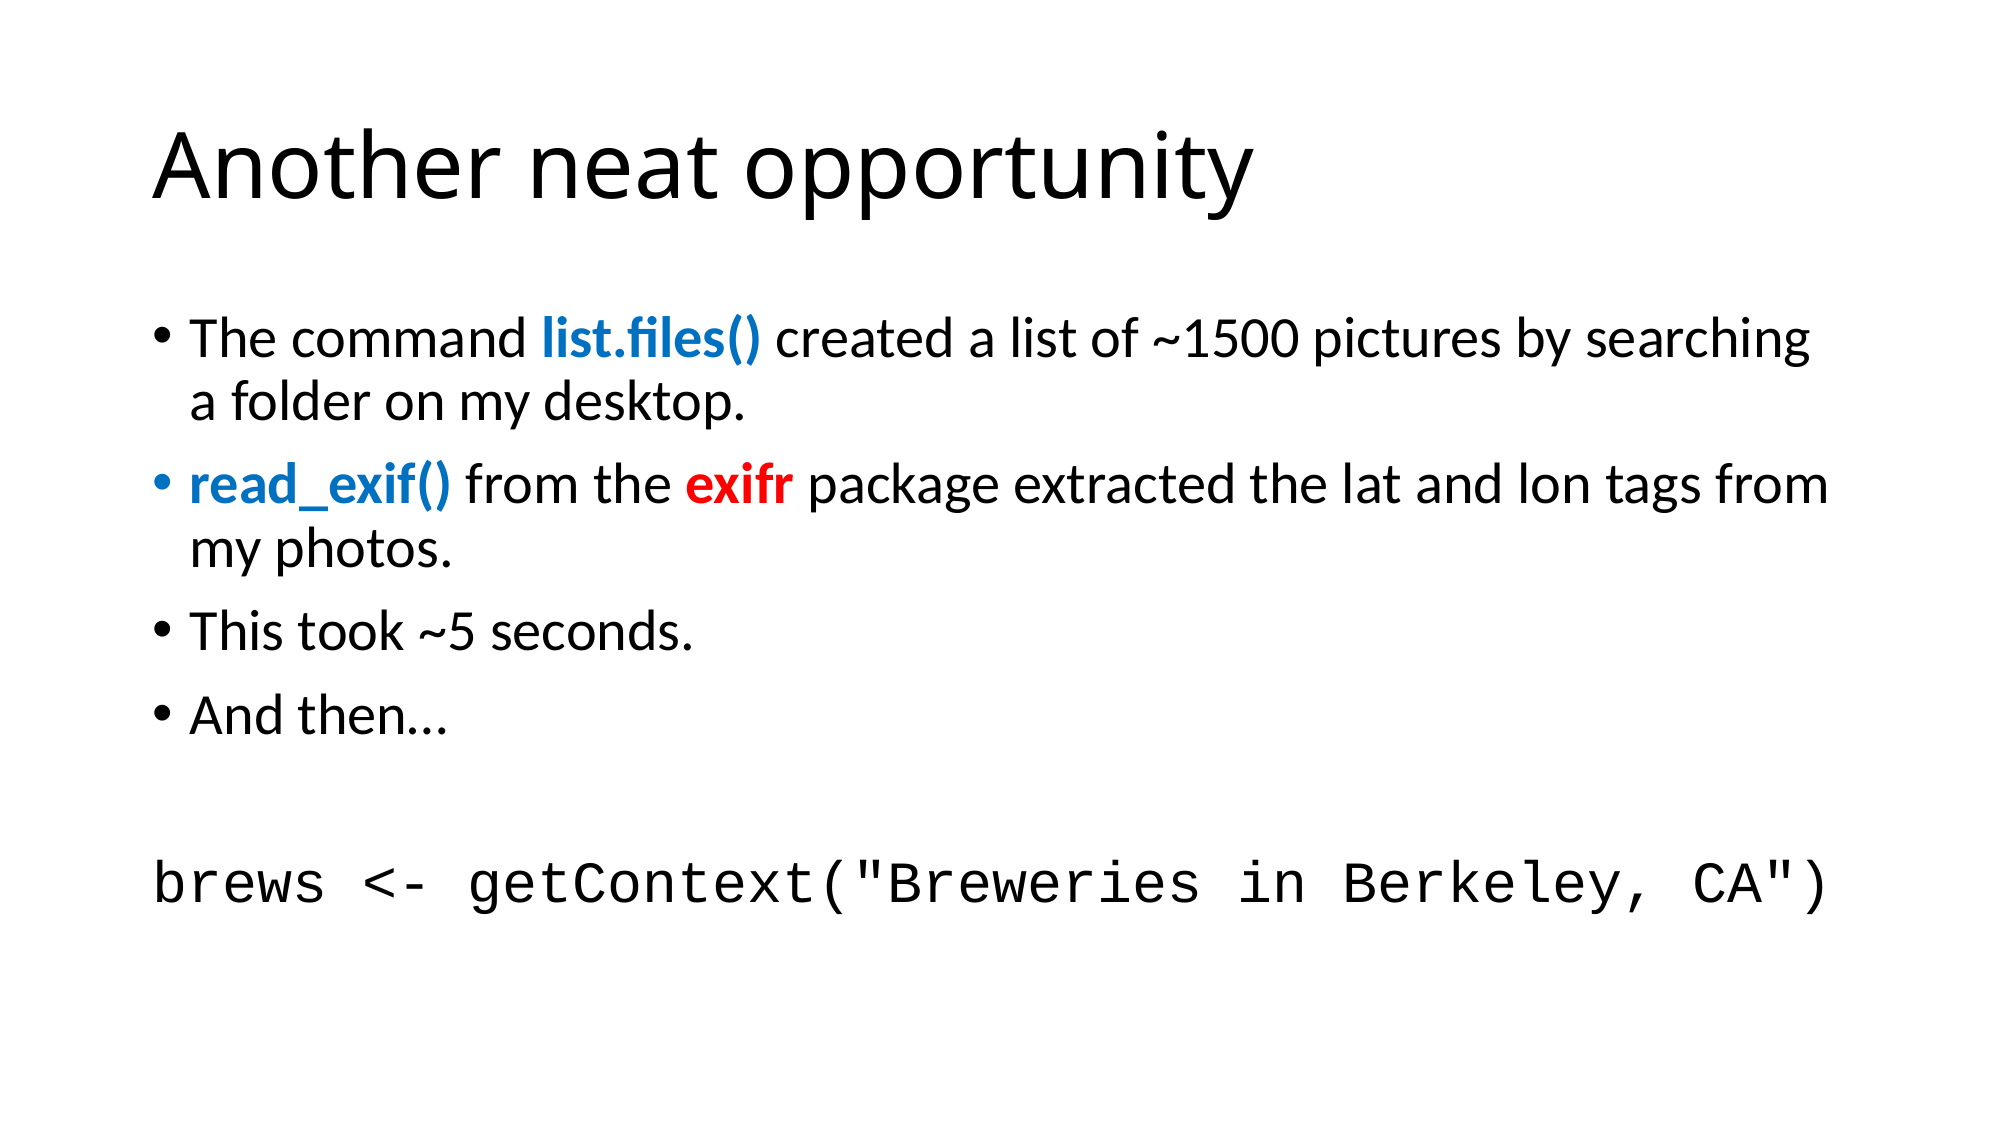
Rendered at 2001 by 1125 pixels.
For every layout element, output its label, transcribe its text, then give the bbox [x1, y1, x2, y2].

title Another neat opportunity [137, 59, 1863, 278]
list The command list.files() created a list of ~1500 pictures by searching a folder on my desktop. read_exif() from the exifr package extracted the lat and lon tags from my photos. This took ~5 seconds. And then… brews <- getContext("Breweries in Berkeley, CA") [137, 299, 1863, 1014]
